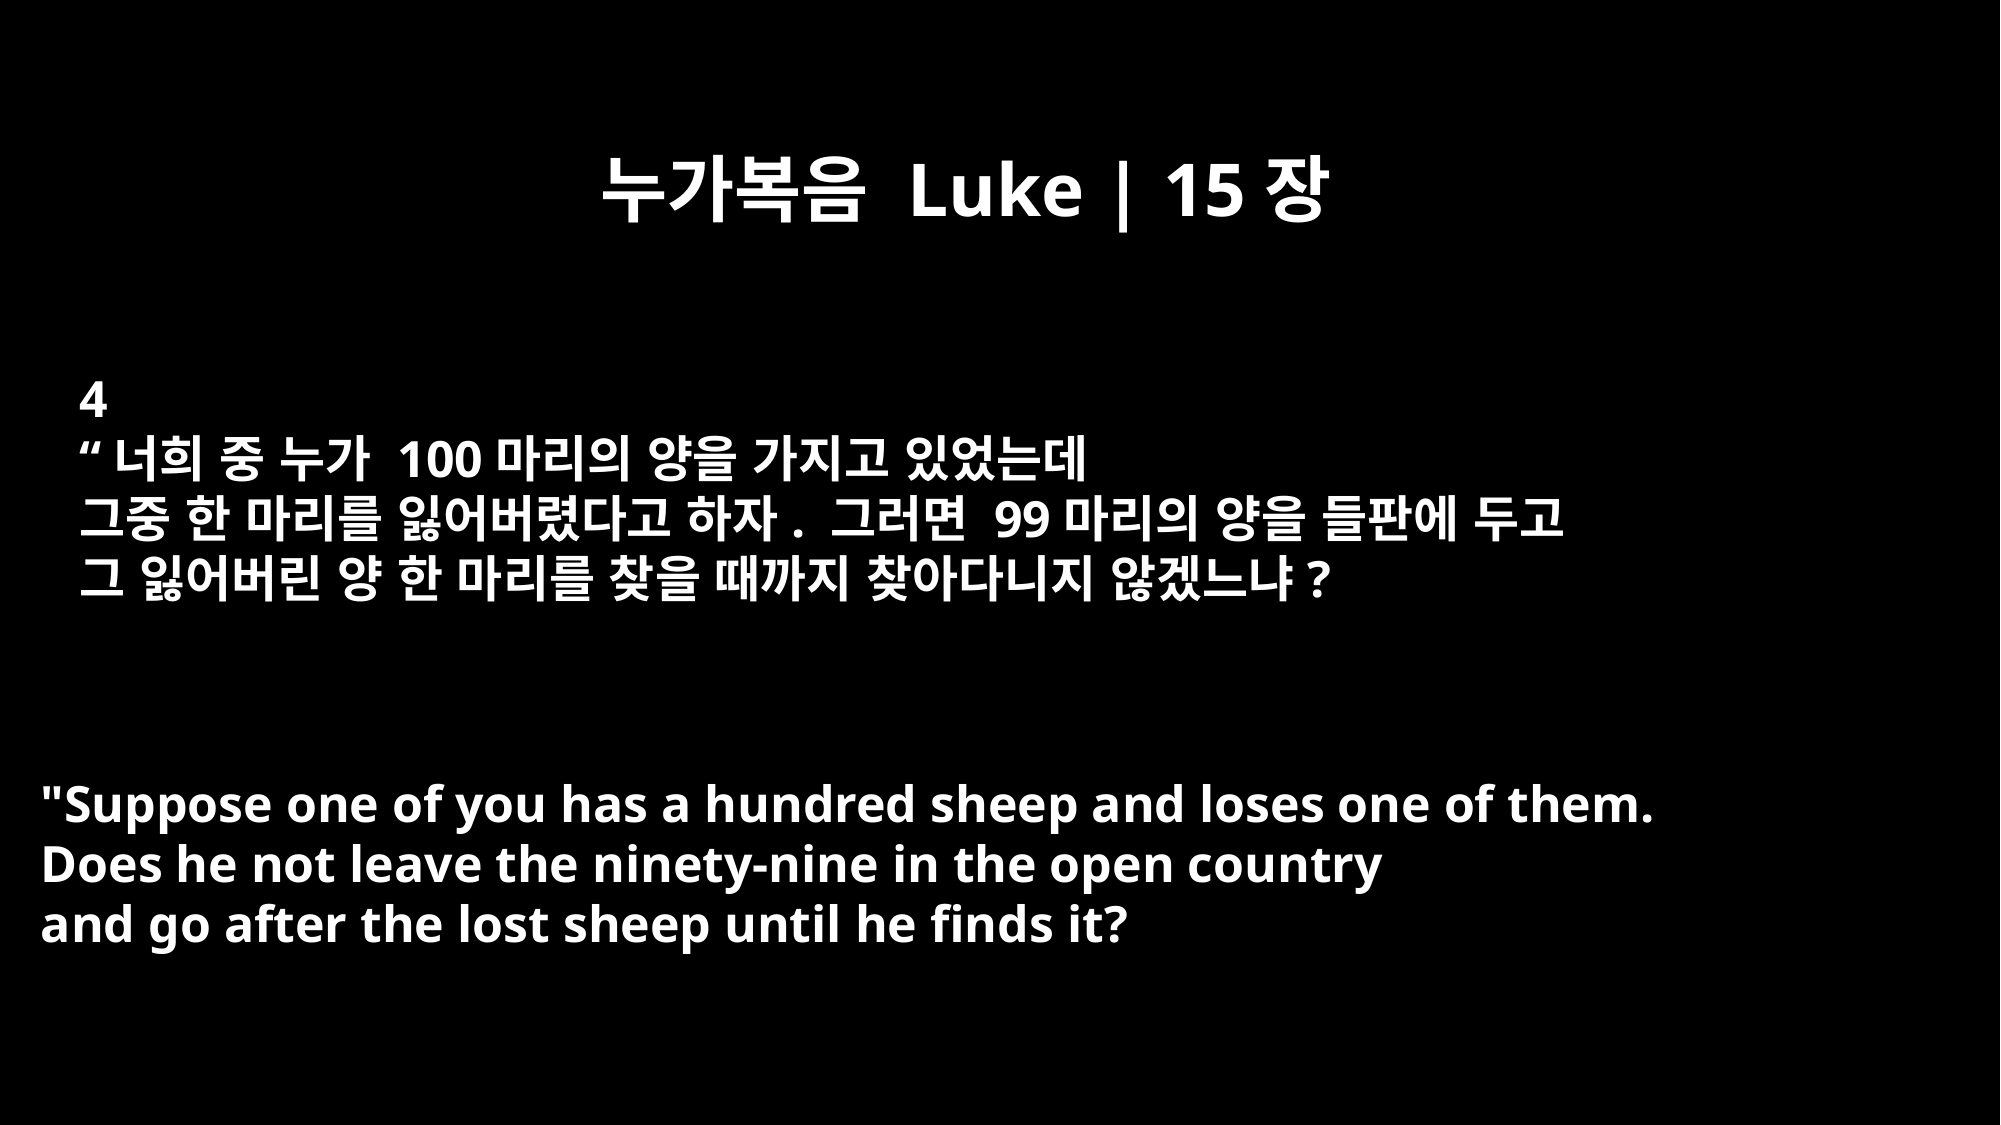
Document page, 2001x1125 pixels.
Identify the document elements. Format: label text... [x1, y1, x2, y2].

text_box 누가복음 Luke | 15장 [585, 136, 1347, 239]
text_box "Suppose one of you has a hundred sheep and loses one of them. Does he not leave the ninety-nine in the open country and go after the lost sheep until he finds it? [26, 764, 1683, 960]
text_box 4 “너희 중 누가 100마리의 양을 가지고 있었는데 그중 한 마리를 잃어버렸다고 하자. 그러면 99마리의 양을 들판에 두고 그 잃어버린 양 한 마리를 찾을 때까지 찾아다니지 않겠느냐? [64, 359, 1595, 615]
